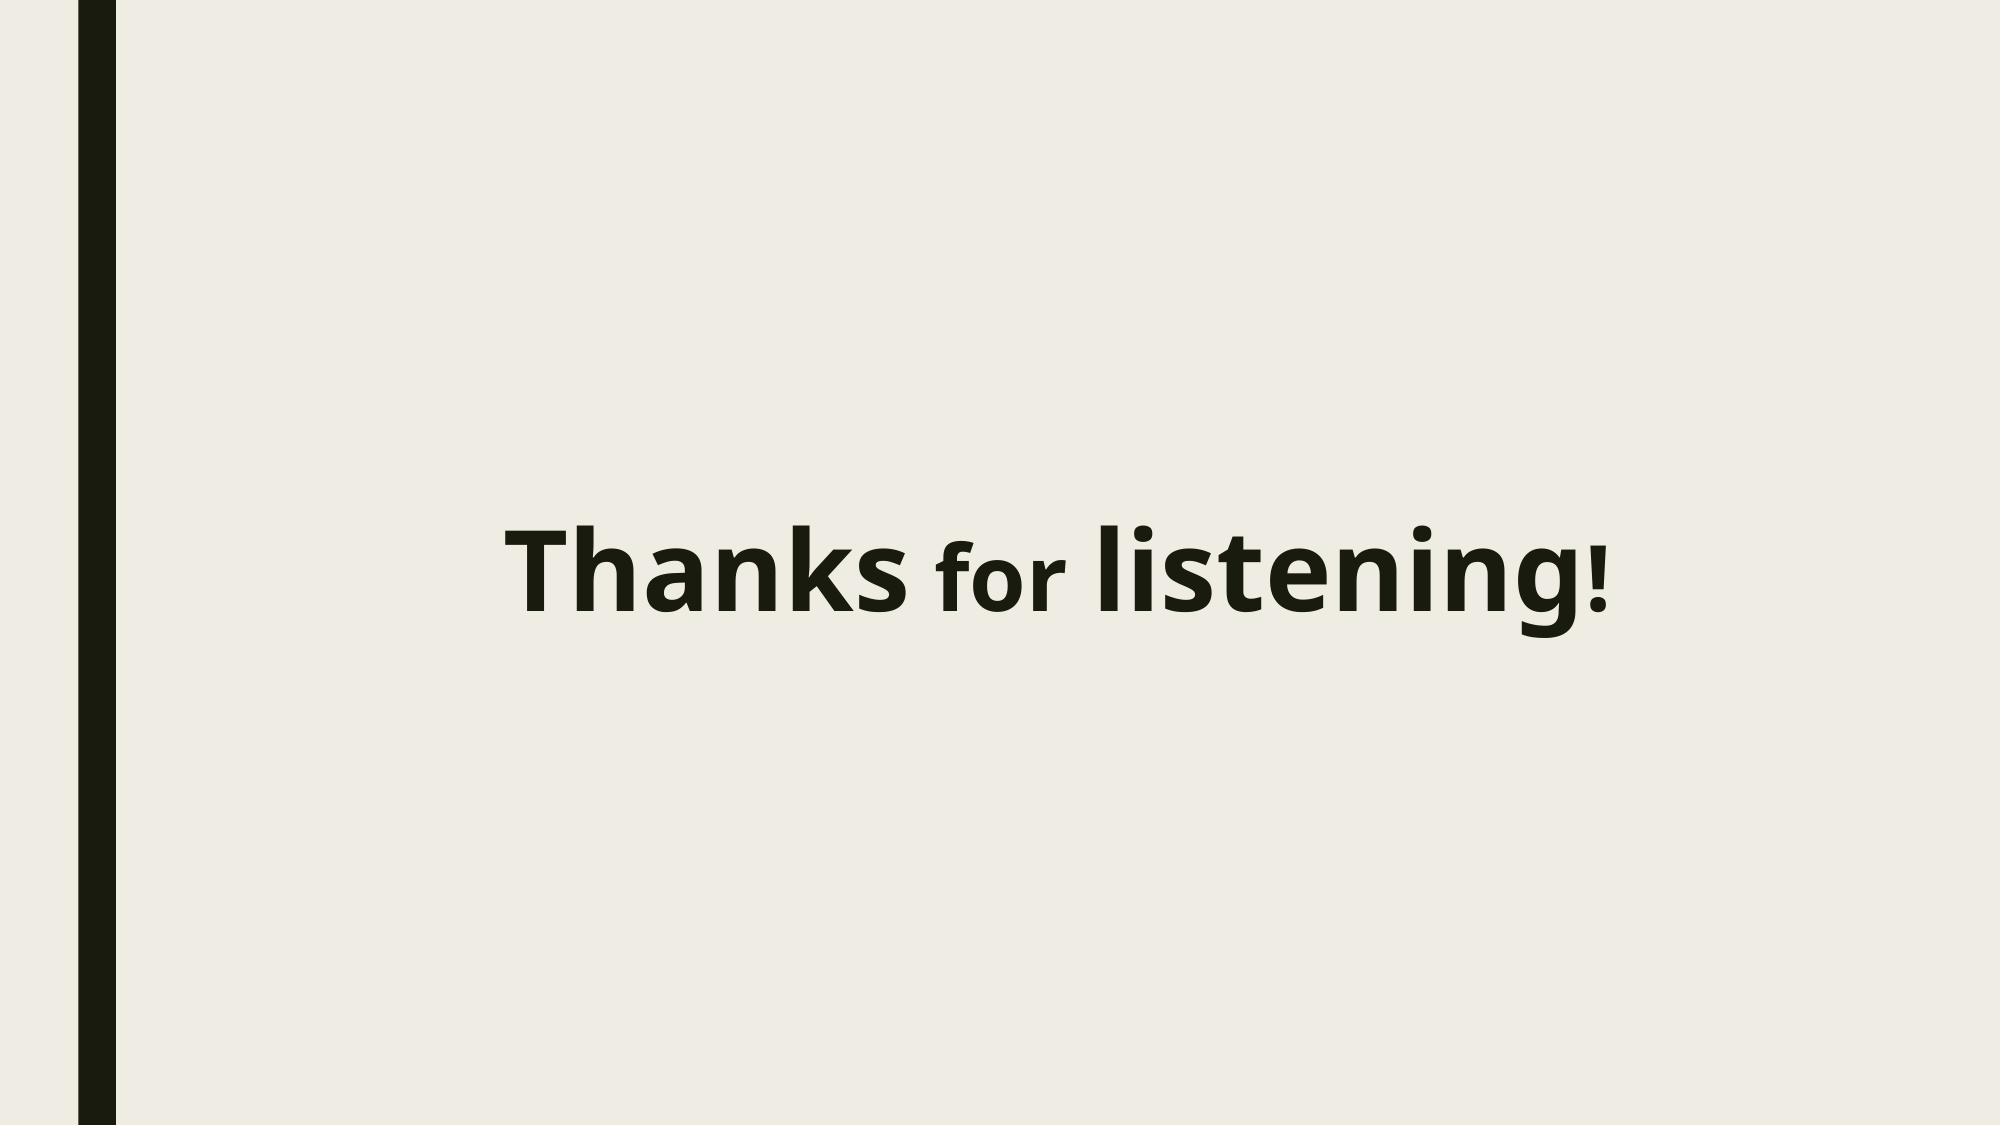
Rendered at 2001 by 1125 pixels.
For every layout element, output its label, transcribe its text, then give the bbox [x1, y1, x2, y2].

title Thanks for listening! [270, 507, 1845, 752]
